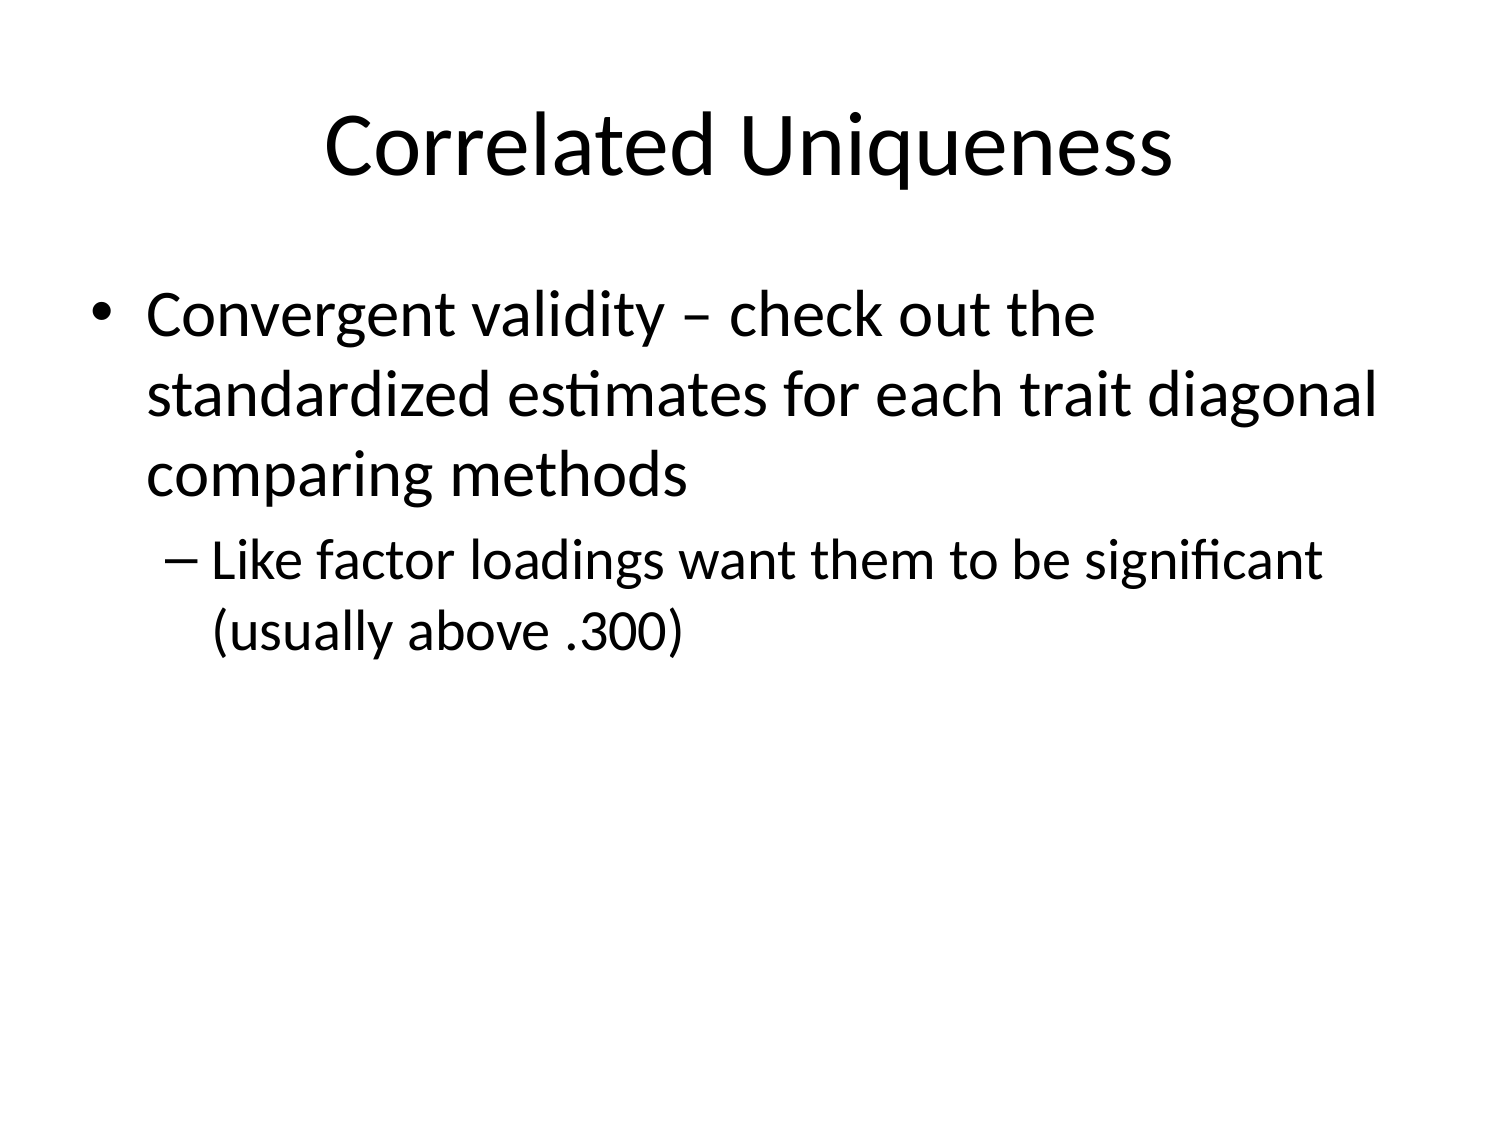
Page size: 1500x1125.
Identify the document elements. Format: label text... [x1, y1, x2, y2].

title Correlated Uniqueness [75, 45, 1425, 233]
list Convergent validity – check out the standardized estimates for each trait diagonal comparing methods Like factor loadings want them to be significant (usually above .300) [75, 262, 1425, 1005]
